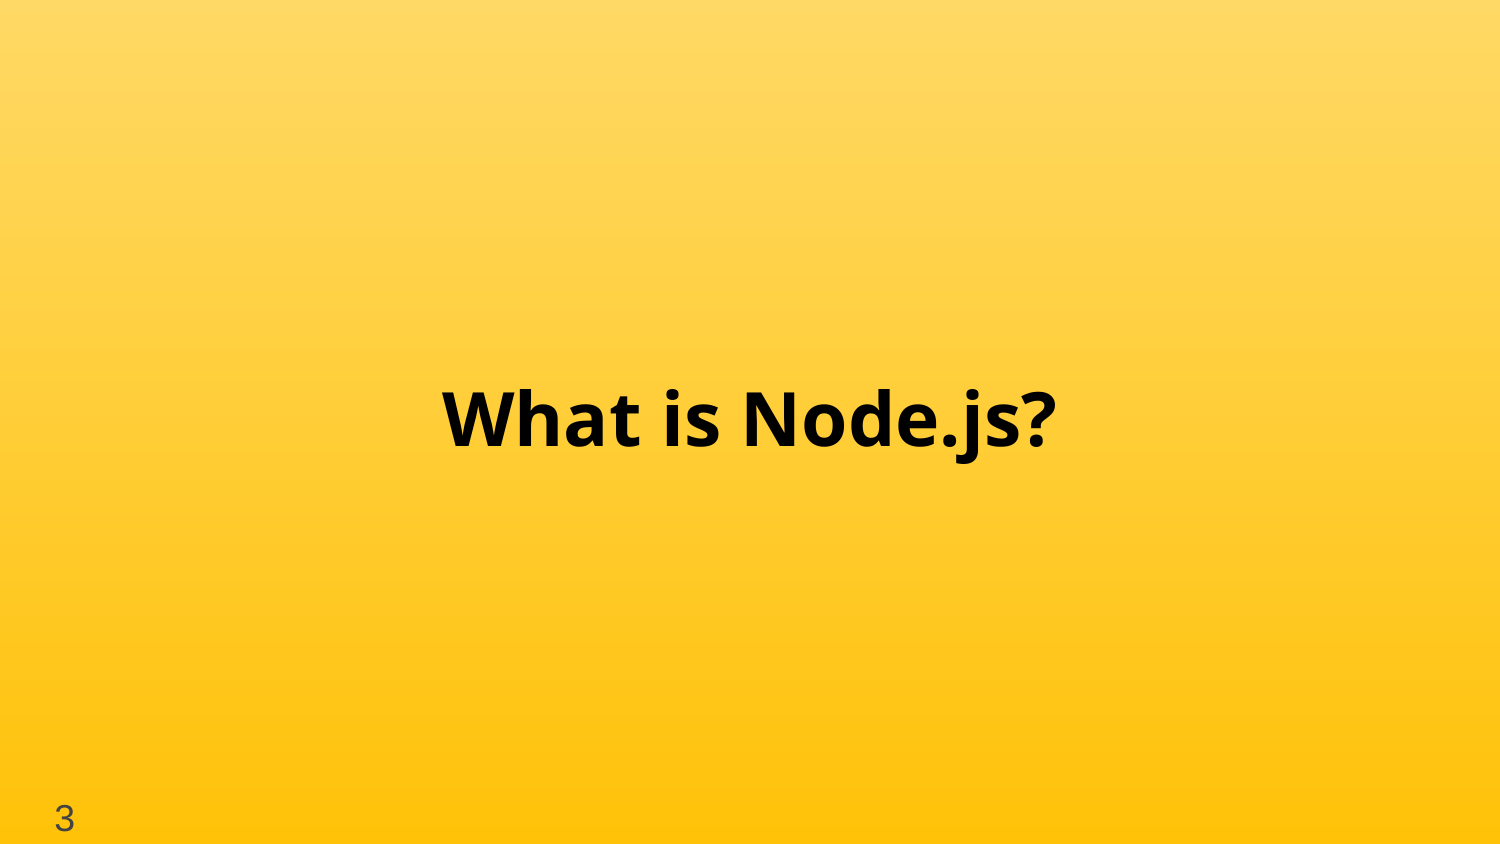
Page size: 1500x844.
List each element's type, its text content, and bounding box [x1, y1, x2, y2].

slide_number 3 [0, 779, 90, 844]
title What is Node.js? [0, 0, 1500, 844]
